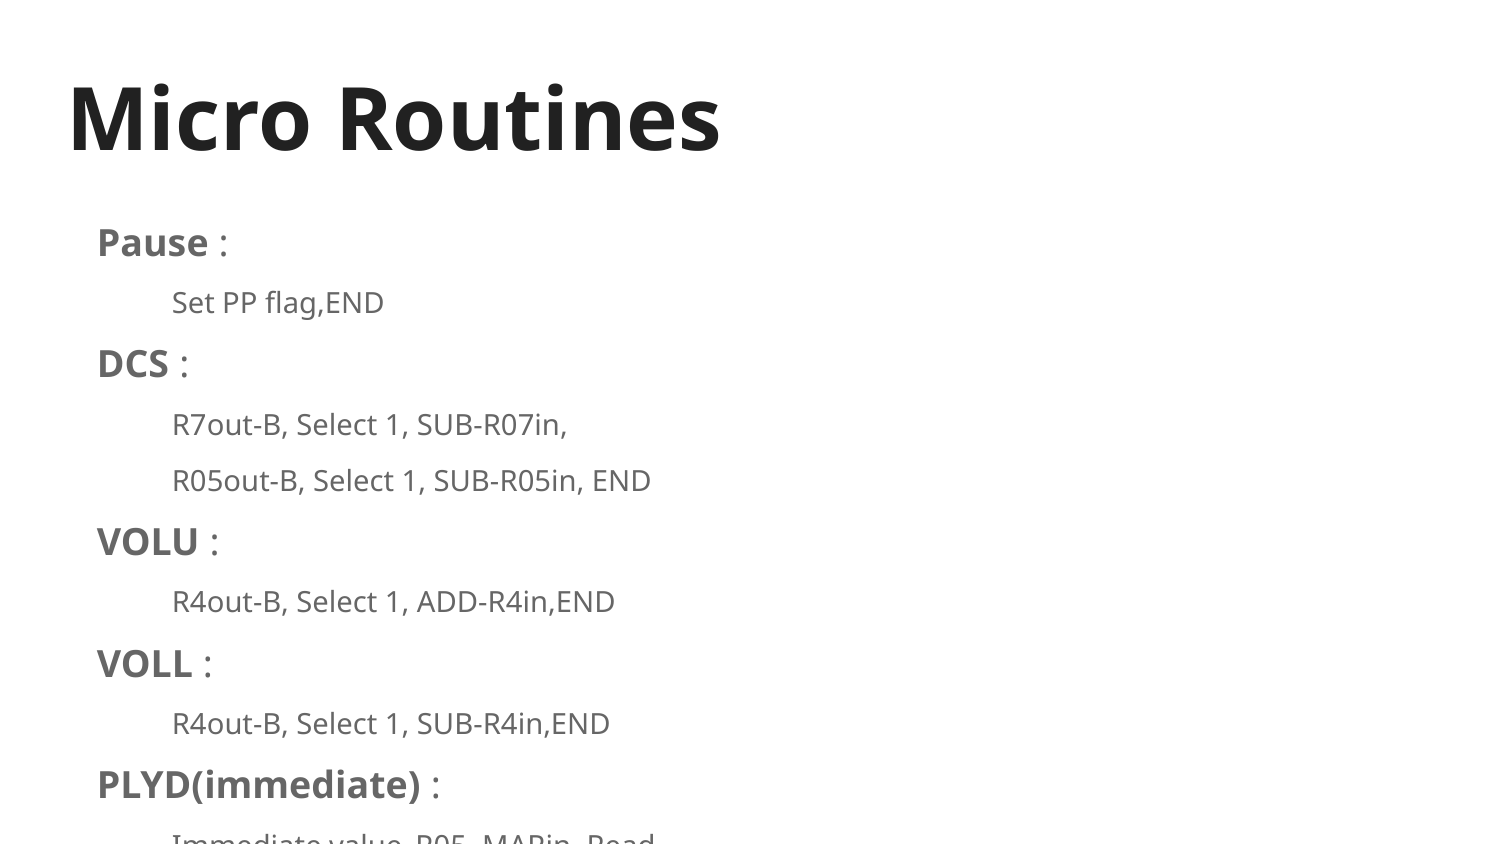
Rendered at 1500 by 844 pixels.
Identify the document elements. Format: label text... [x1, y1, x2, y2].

list Pause : Set PP flag,END DCS : R7out-B, Select 1, SUB-R07in, R05out-B, Select 1, SUB-R05in, END VOLU : R4out-B, Select 1, ADD-R4in,END VOLL : R4out-B, Select 1, SUB-R4in,END PLYD(immediate) : Immediate value_R05, MARin, Read WMFC, MDRin, R00in, R00out-B, Select 1, ADD-R00in, MDRin R05out, MARin, write, END [44, 203, 1443, 752]
title Micro Routines [51, 48, 1449, 180]
